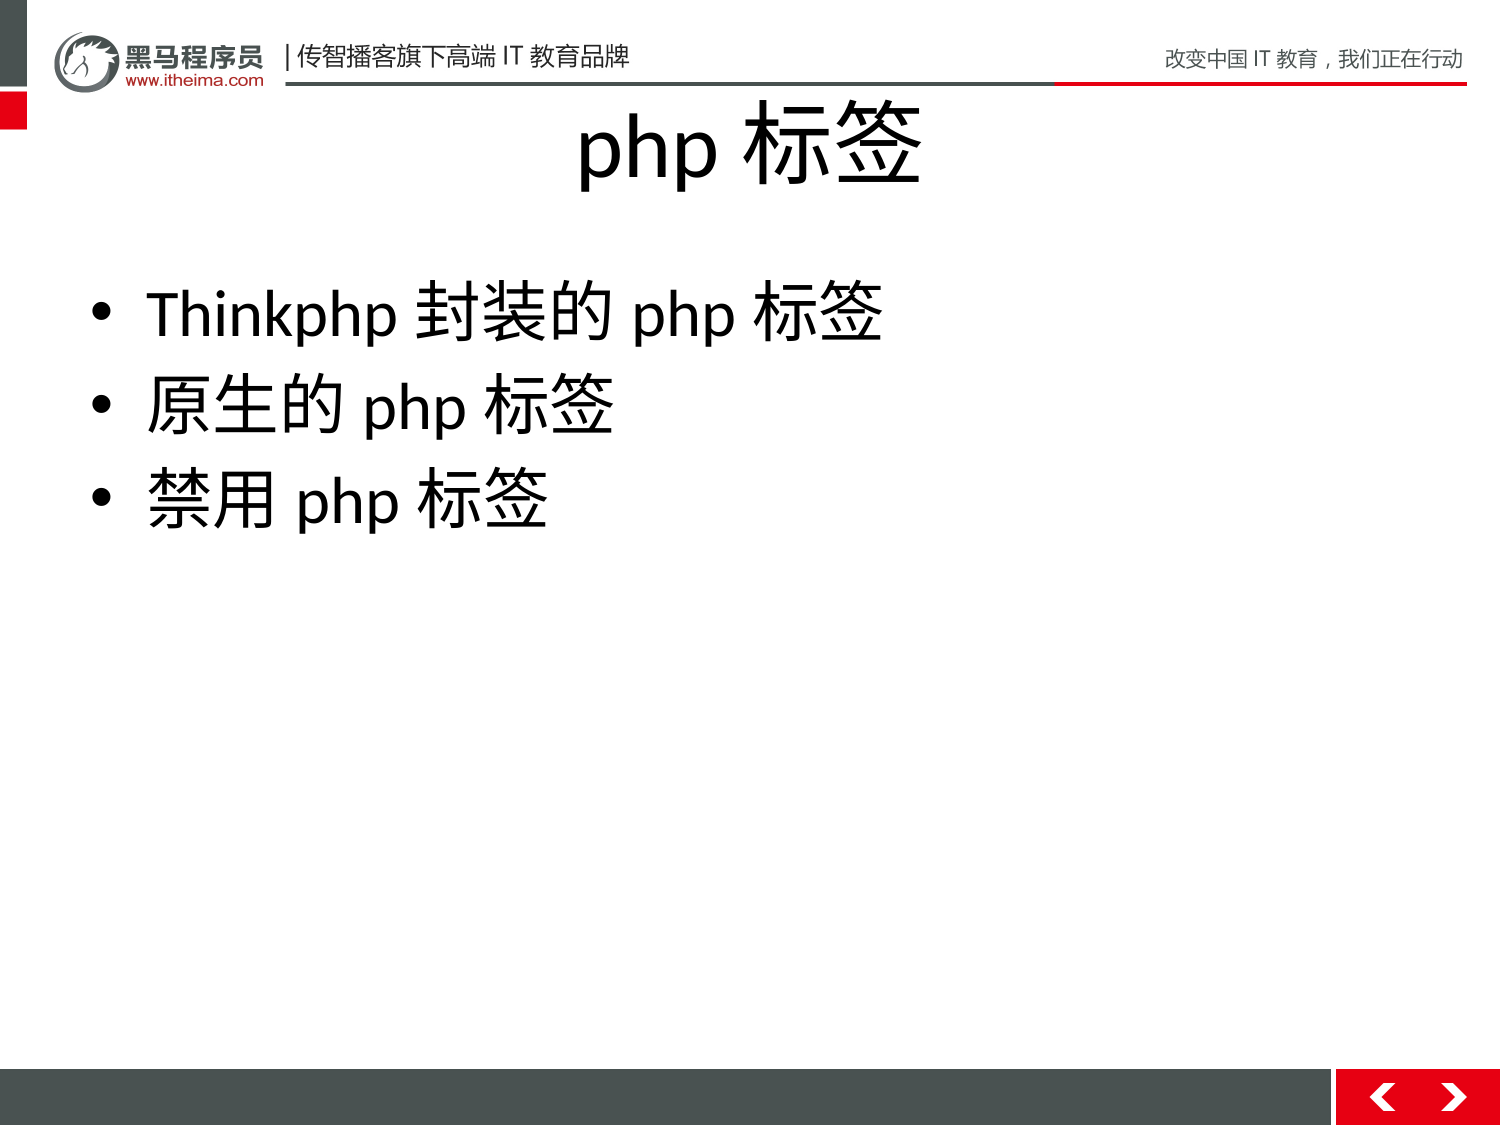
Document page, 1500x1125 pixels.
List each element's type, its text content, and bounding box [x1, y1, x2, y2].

list Thinkphp封装的php标签 原生的php标签 禁用php标签 [75, 262, 1425, 1005]
title php标签 [75, 78, 1425, 262]
picture [0, 0, 1500, 1125]
